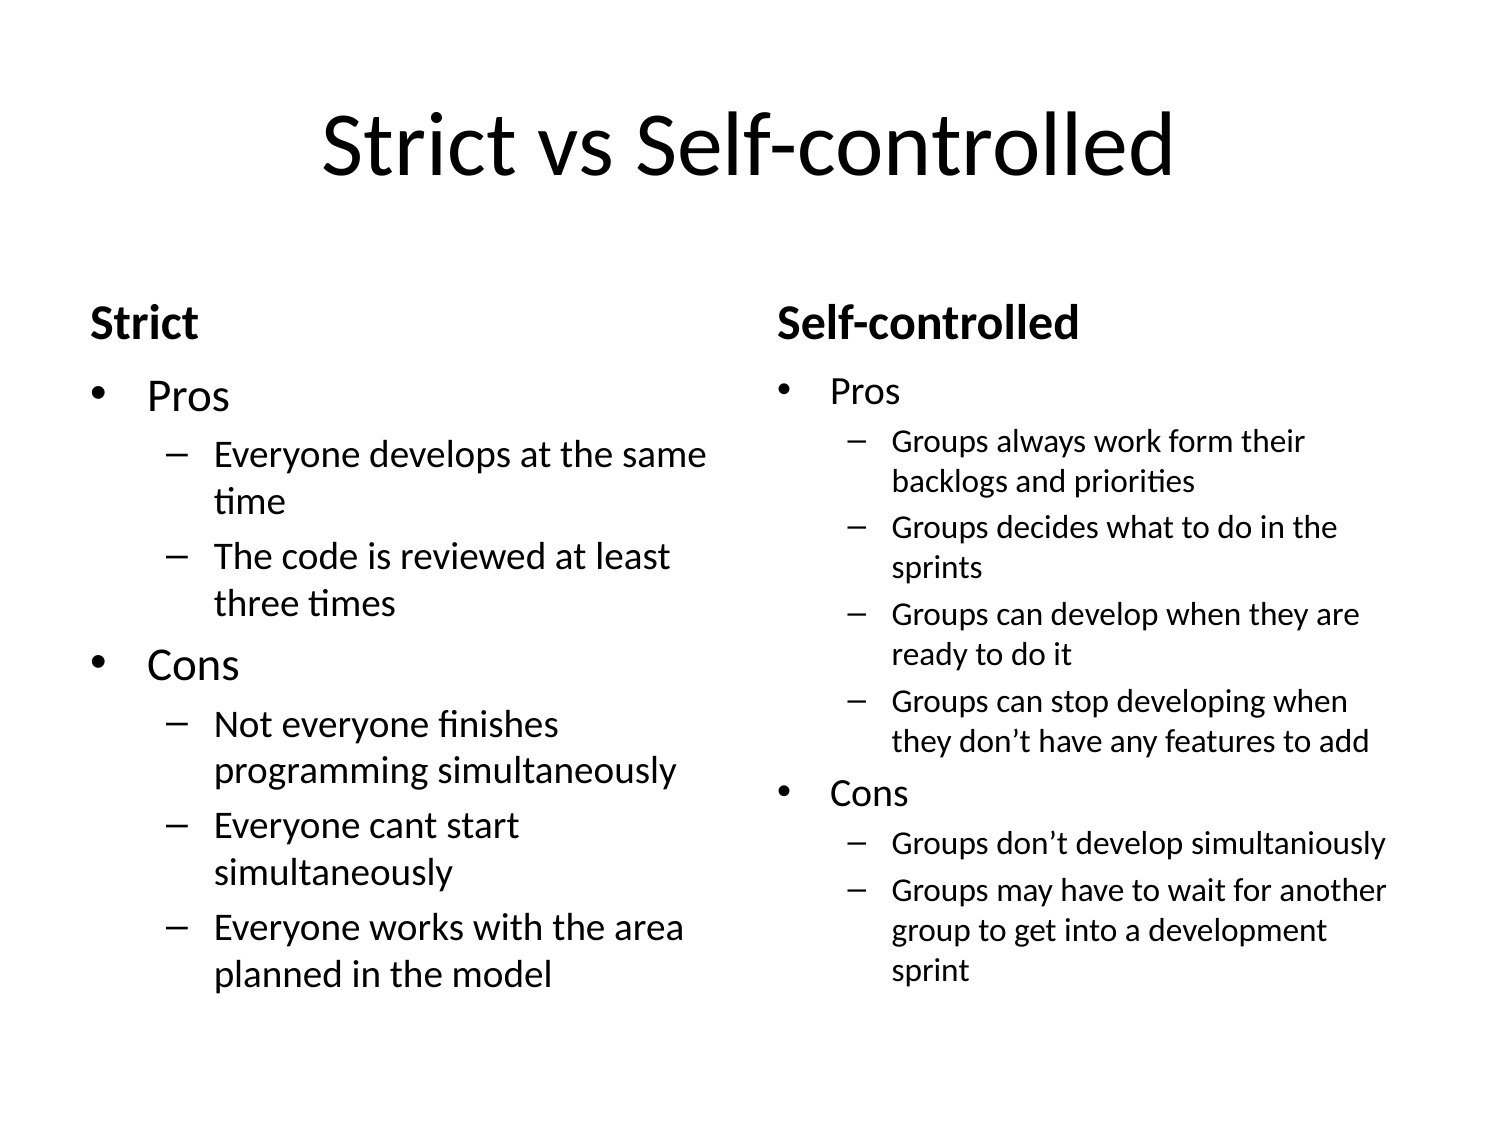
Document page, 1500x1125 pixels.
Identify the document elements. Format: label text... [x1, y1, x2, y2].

title Strict vs Self-controlled [75, 45, 1425, 233]
list Strict [75, 251, 738, 356]
list Pros Everyone develops at the same time The code is reviewed at least three times Cons Not everyone finishes programming simultaneously Everyone cant start simultaneously Everyone works with the area planned in the model [75, 356, 738, 1005]
list Self-controlled [761, 251, 1425, 356]
list Pros Groups always work form their backlogs and priorities Groups decides what to do in the sprints Groups can develop when they are ready to do it Groups can stop developing when they don’t have any features to add Cons Groups don’t develop simultaniously Groups may have to wait for another group to get into a development sprint [761, 356, 1425, 1005]
